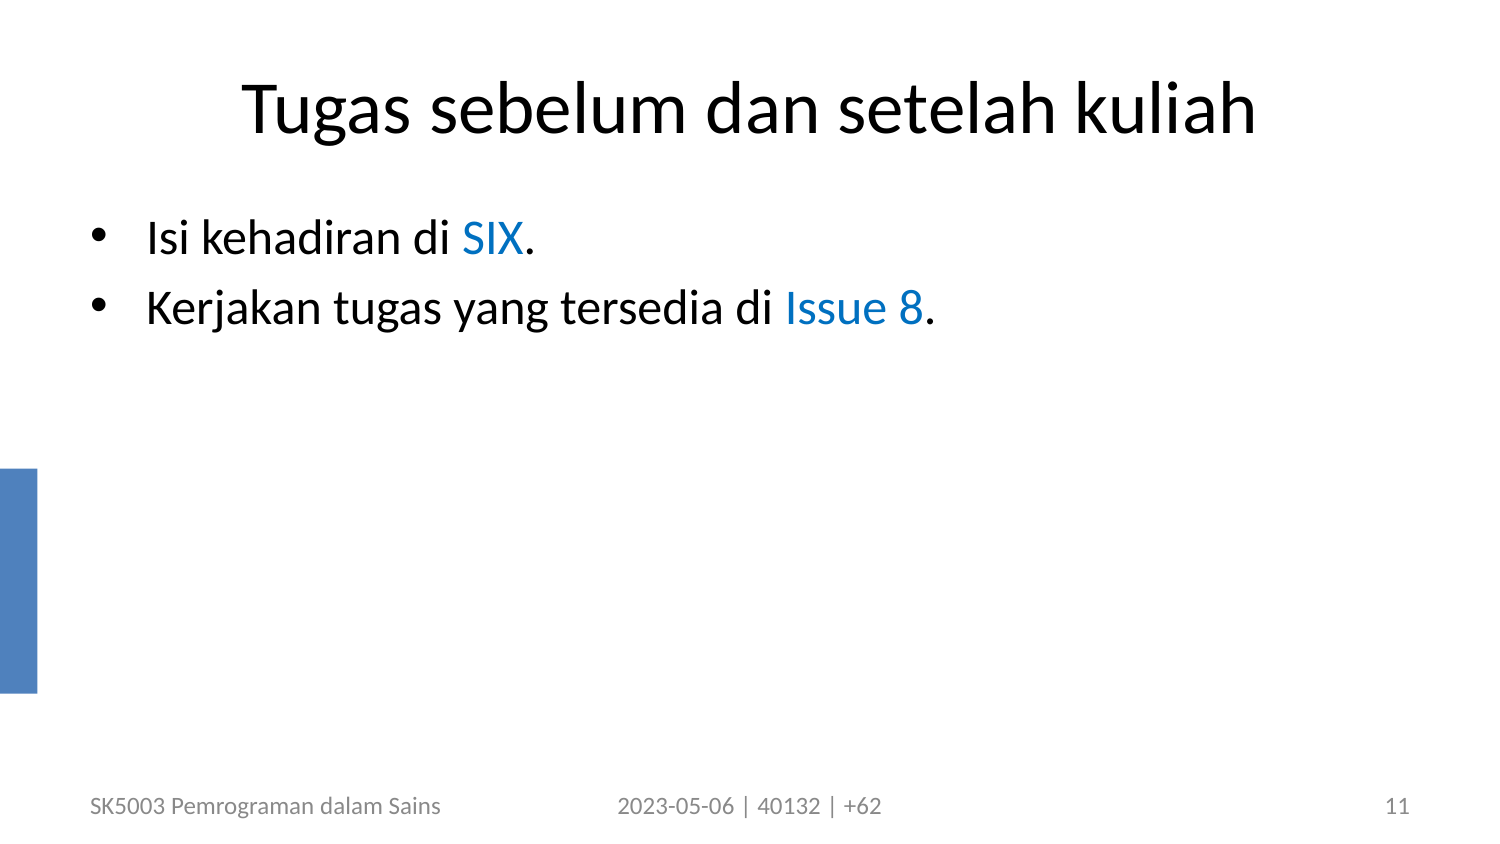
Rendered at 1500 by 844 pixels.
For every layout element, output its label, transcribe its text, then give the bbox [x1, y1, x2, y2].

list Isi kehadiran di SIX. Kerjakan tugas yang tersedia di Issue 8. [74, 196, 1426, 754]
slide_number SK5003 Pemrograman dalam Sains [75, 782, 463, 827]
title Tugas sebelum dan setelah kuliah [74, 33, 1426, 175]
slide_number 11 [1074, 782, 1425, 827]
text_box [775, 275, 925, 342]
text_box [452, 202, 527, 268]
footer 2023-05-06 | 40132 | +62 [512, 782, 988, 827]
